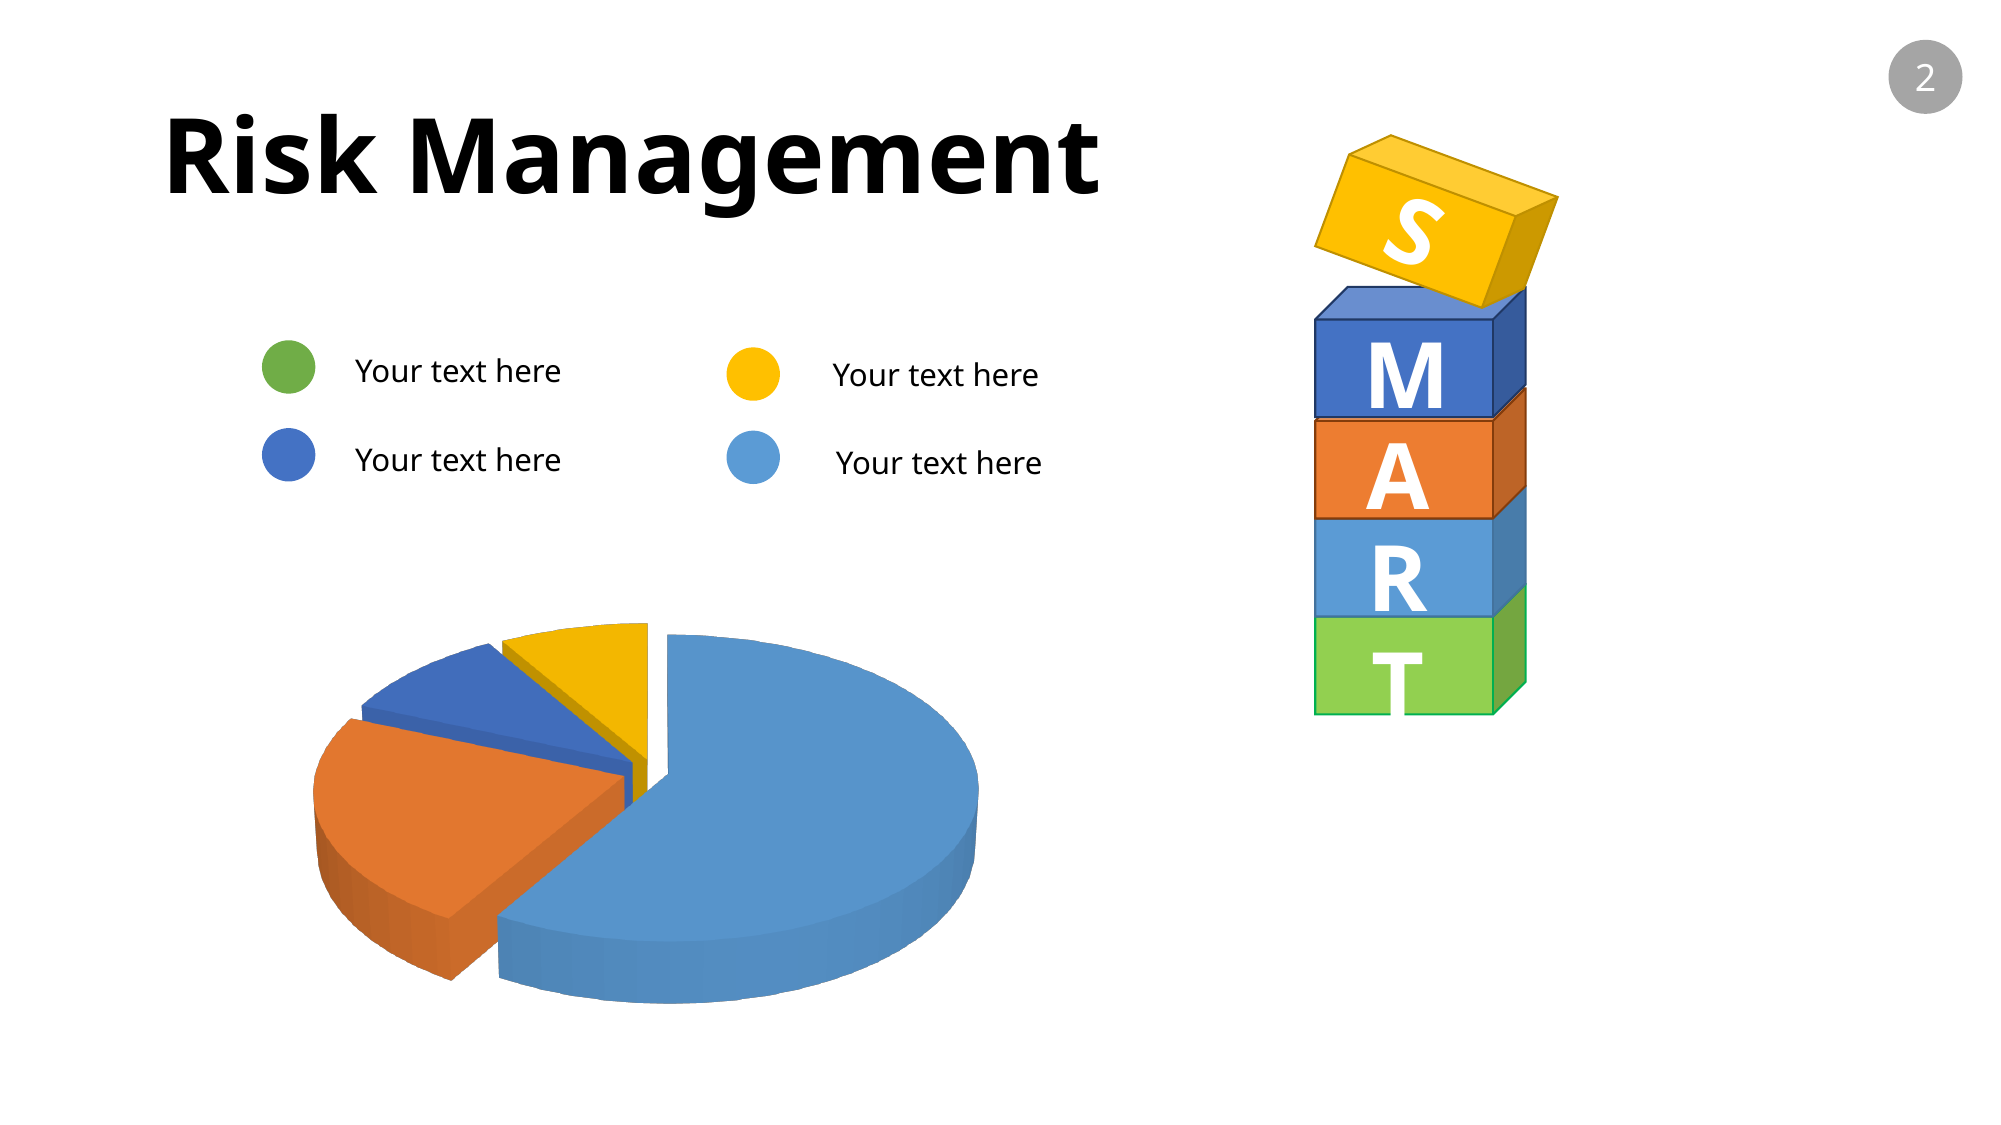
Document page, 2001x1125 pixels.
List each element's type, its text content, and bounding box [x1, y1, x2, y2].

text_box 2 [1887, 38, 1964, 115]
text_box Your text here [817, 347, 1066, 400]
chart [258, 557, 1049, 1084]
text_box Risk Management [129, 81, 1135, 222]
text_box Your text here [820, 435, 1069, 488]
text_box [260, 427, 317, 483]
text_box [725, 429, 781, 486]
text_box Your text here [340, 344, 589, 397]
text_box [260, 339, 317, 395]
text_box [725, 346, 781, 402]
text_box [1315, 156, 1542, 746]
text_box Your text here [340, 433, 589, 486]
